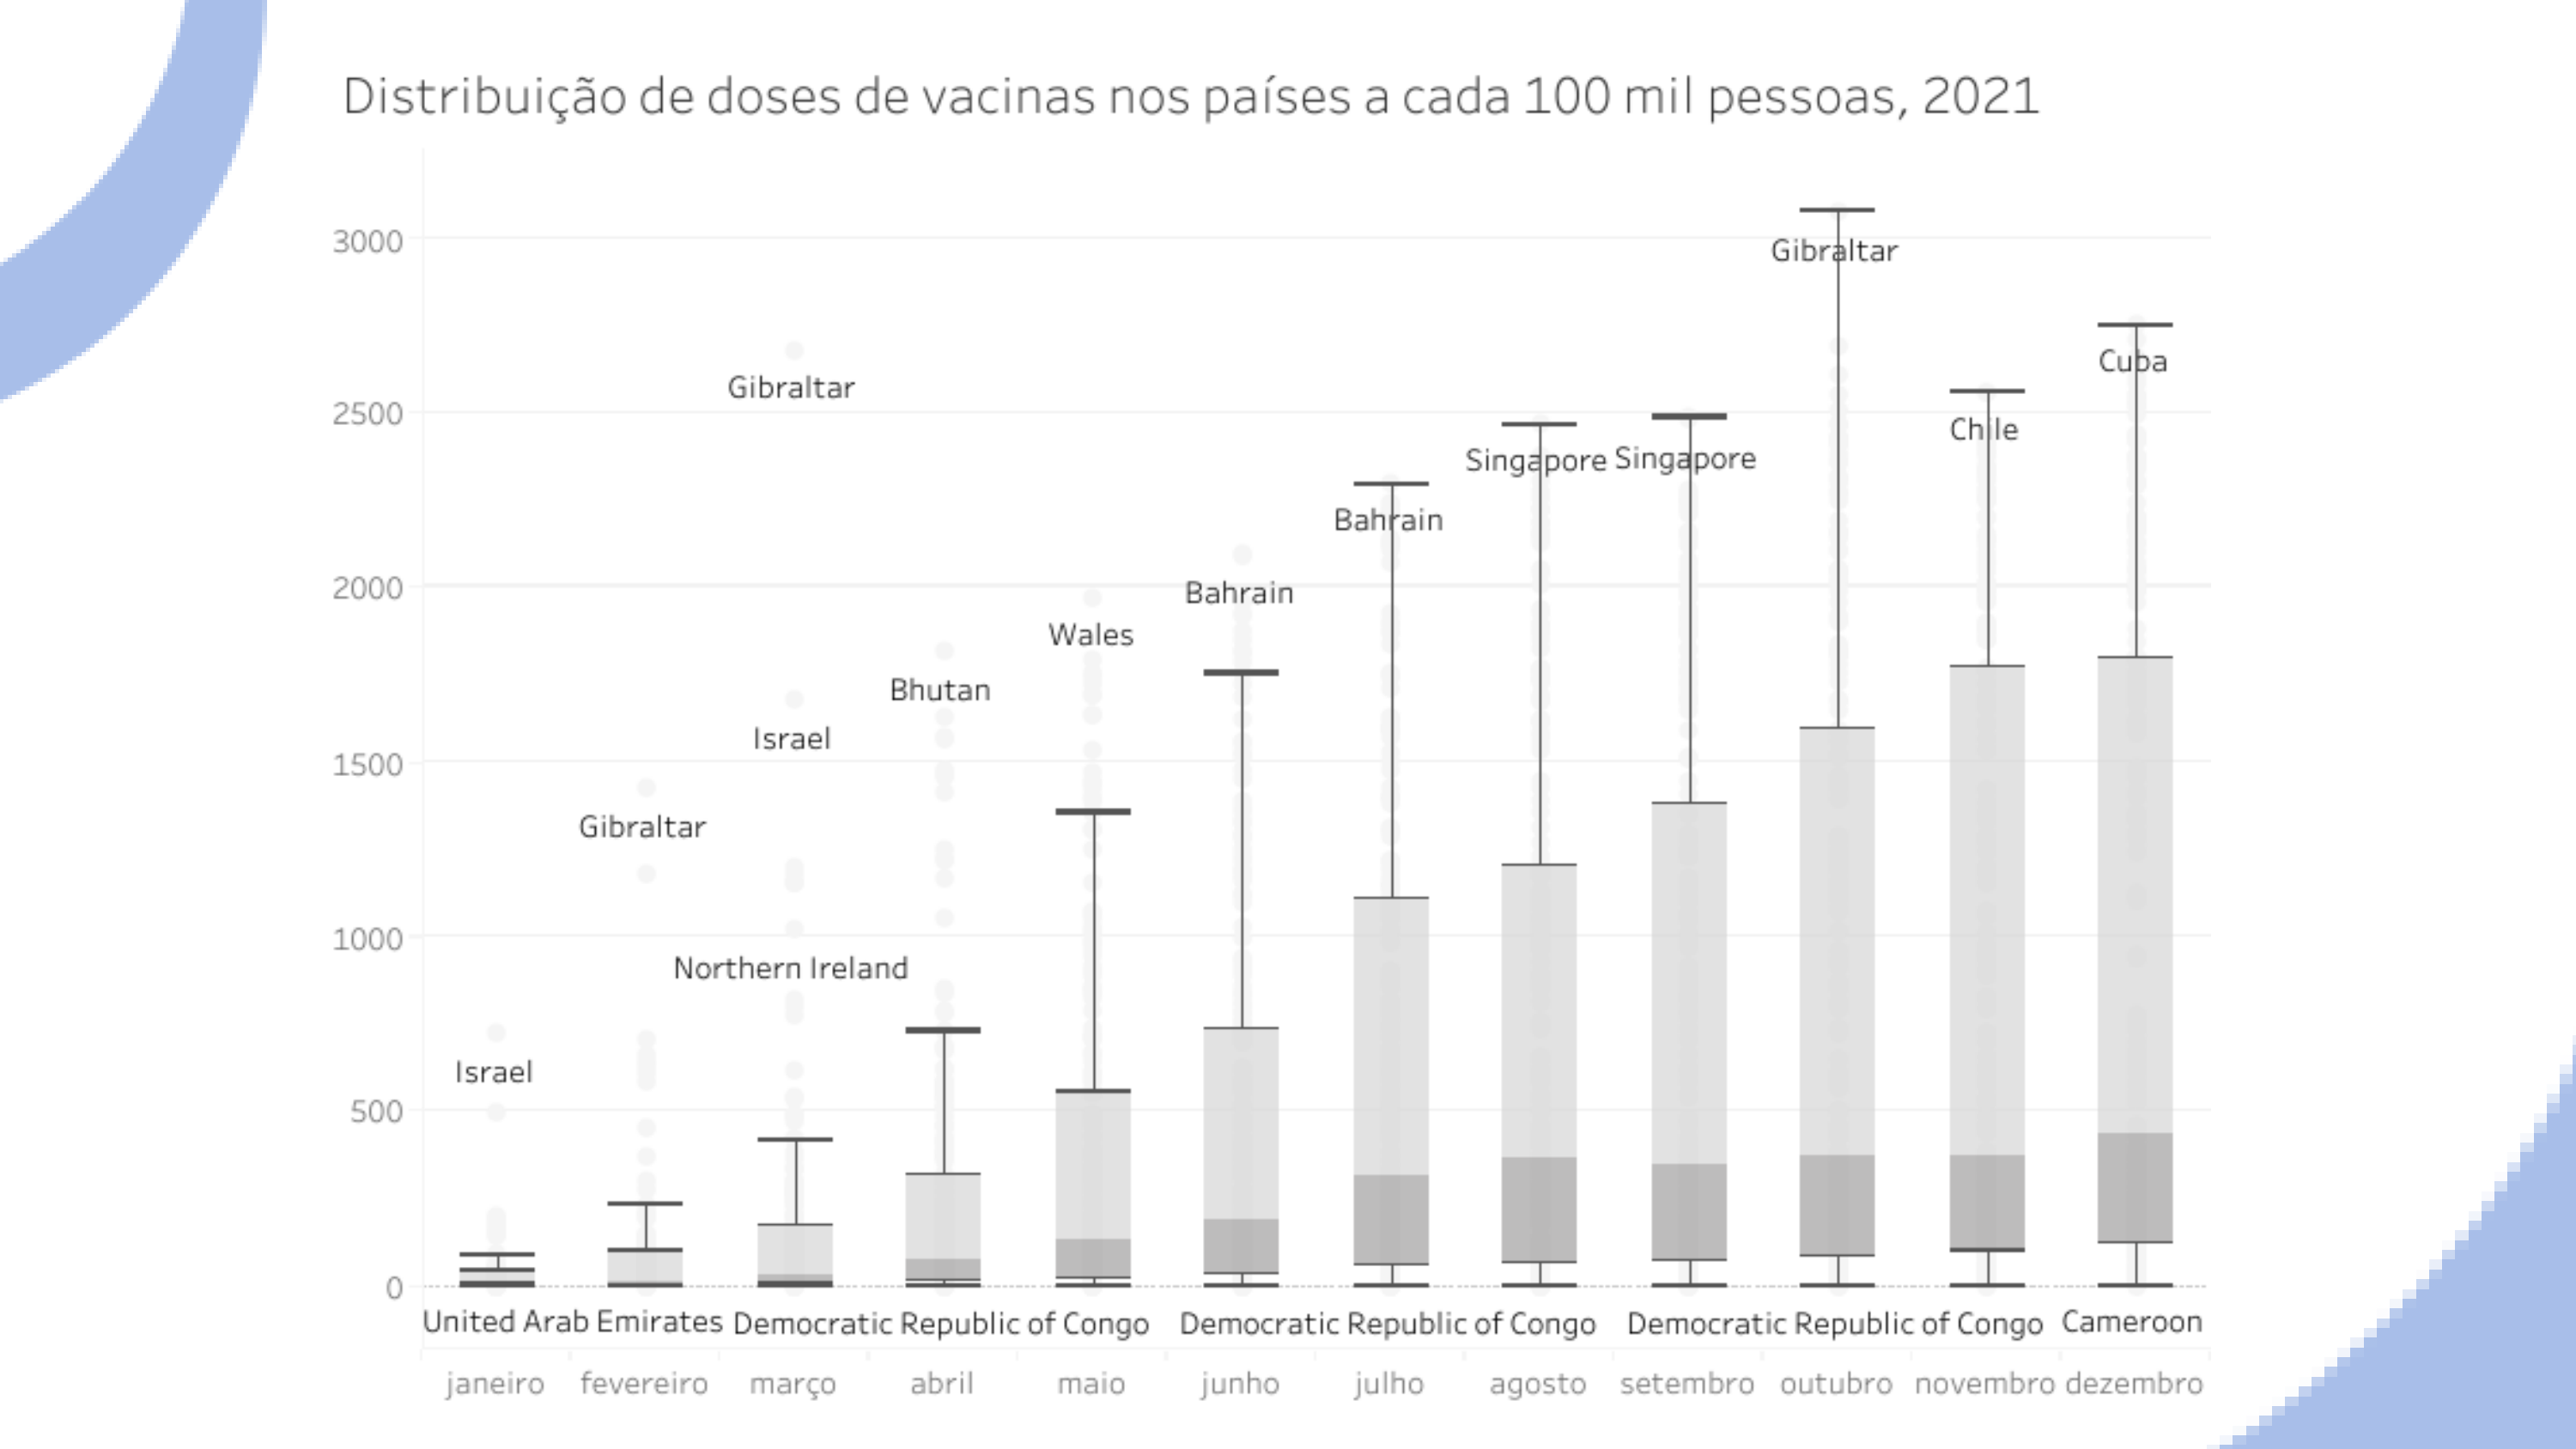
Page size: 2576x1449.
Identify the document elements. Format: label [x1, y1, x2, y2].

text_box [1813, 654, 2576, 1449]
text_box [0, 0, 267, 434]
picture [332, 43, 2212, 1405]
